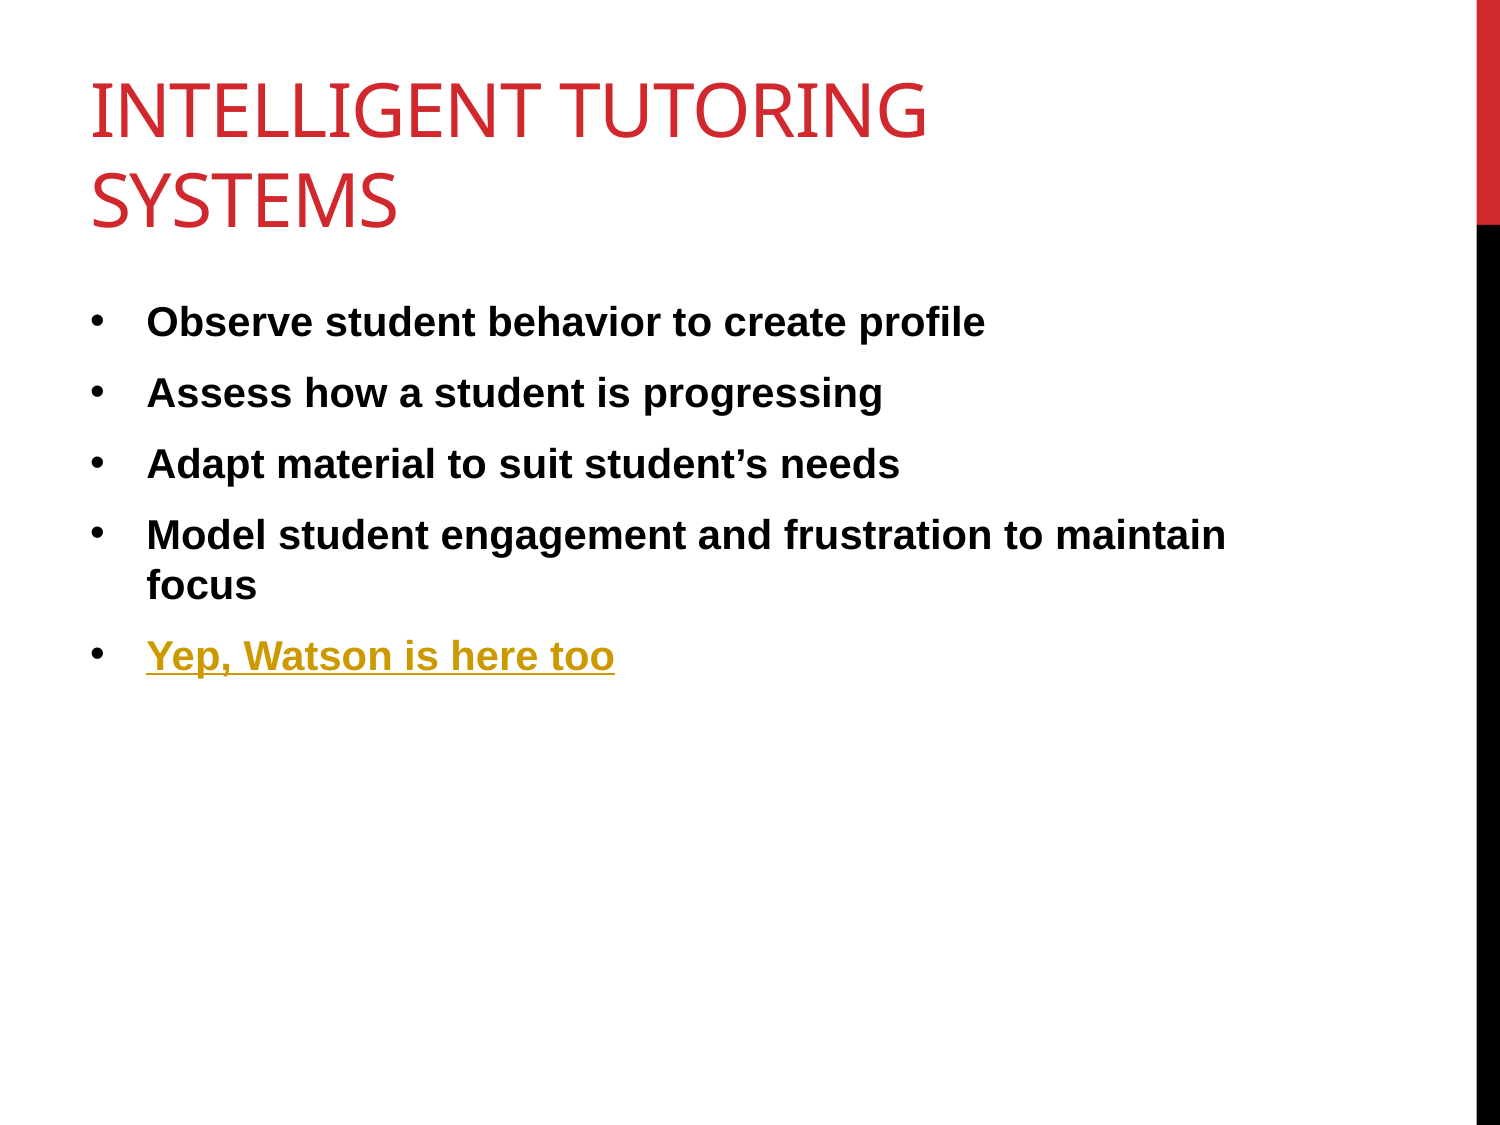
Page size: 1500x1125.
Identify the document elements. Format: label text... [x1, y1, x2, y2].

list Observe student behavior to create profile Assess how a student is progressing Adapt material to suit student’s needs Model student engagement and frustration to maintain focus Yep, Watson is here too [75, 287, 1325, 1005]
title Intelligent Tutoring Systems [75, 25, 1025, 250]
